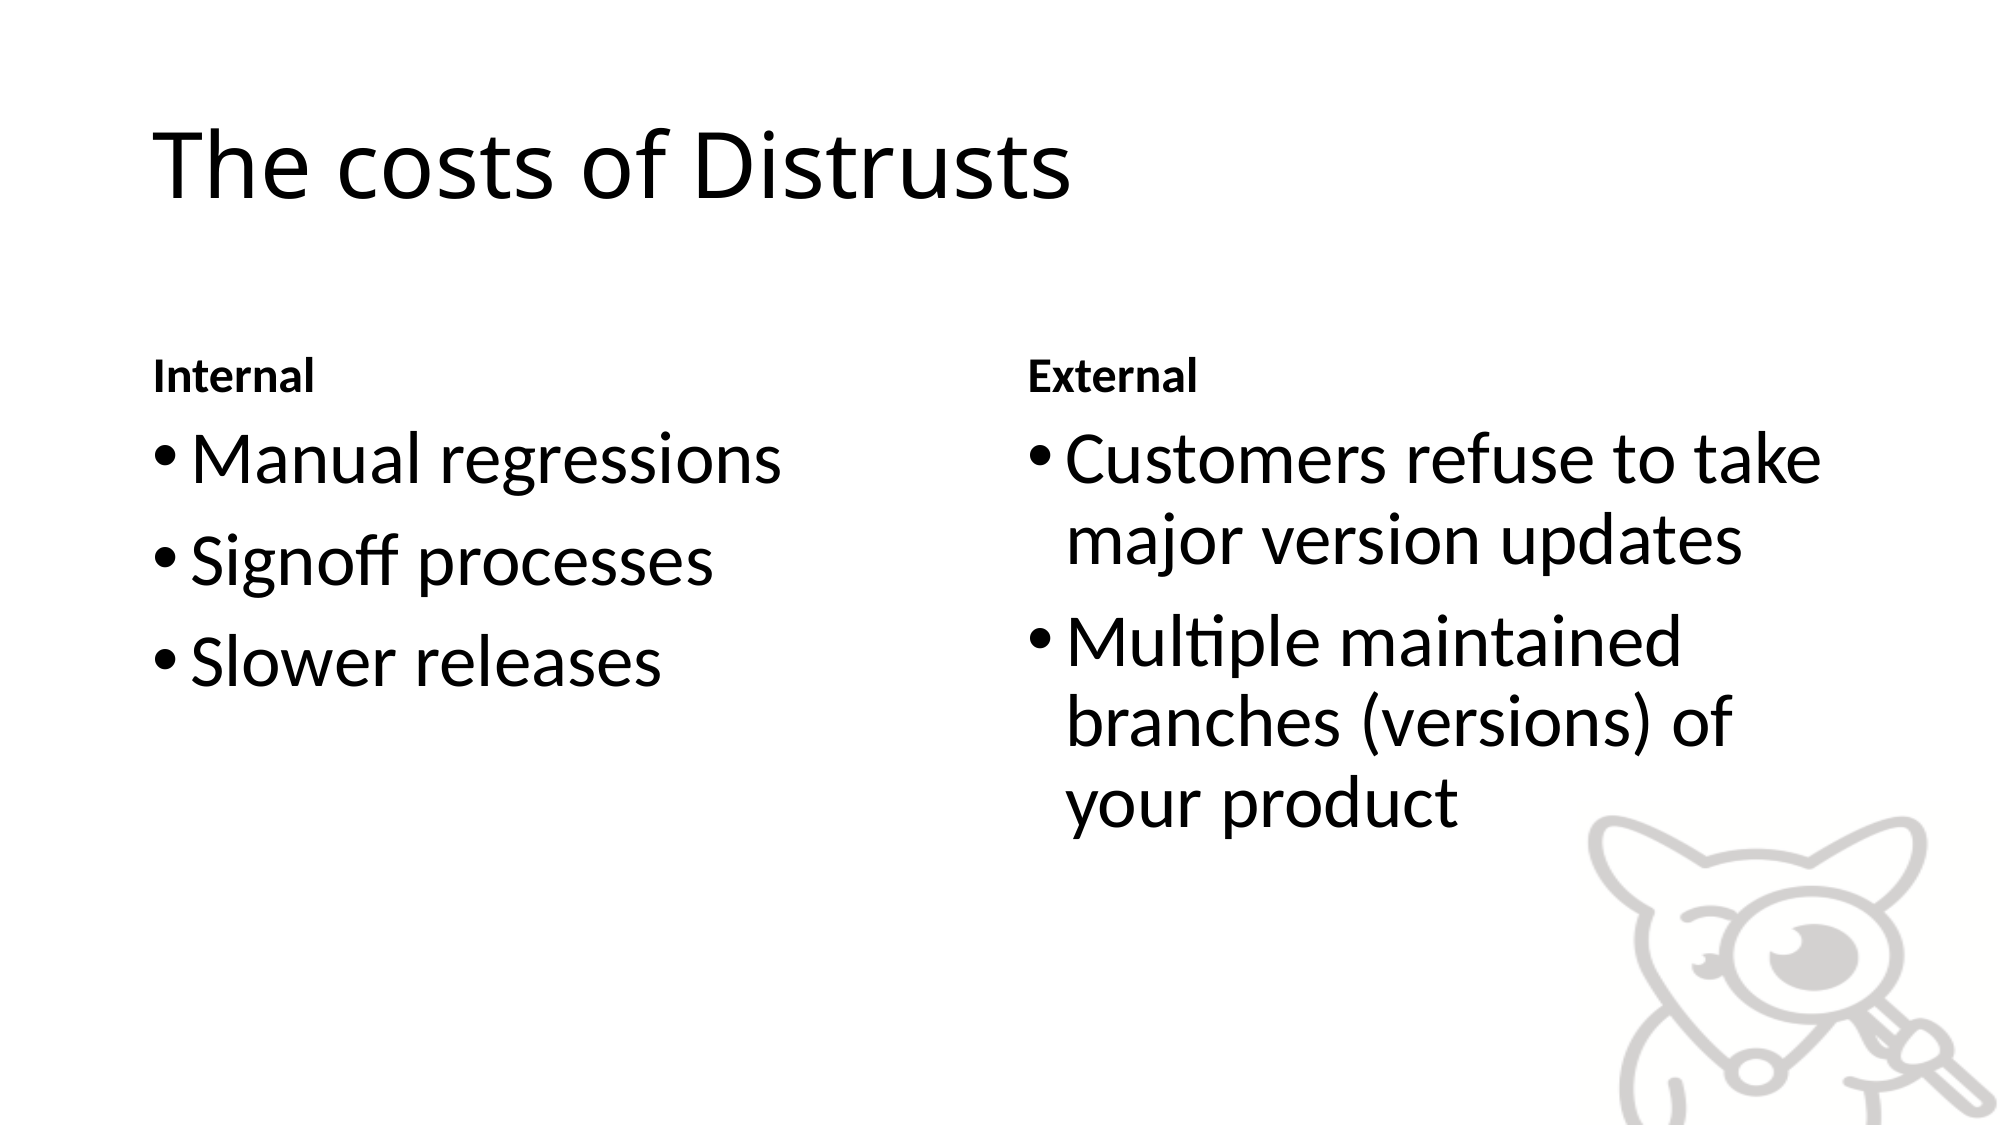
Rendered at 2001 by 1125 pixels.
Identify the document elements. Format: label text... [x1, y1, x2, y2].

list Manual regressions Signoff processes Slower releases [137, 410, 984, 1016]
list Customers refuse to take major version updates Multiple maintained branches (versions) of your product [1012, 410, 1863, 1016]
title The costs of Distrusts [137, 59, 1863, 278]
list External [1012, 275, 1863, 410]
list Internal [137, 275, 984, 410]
